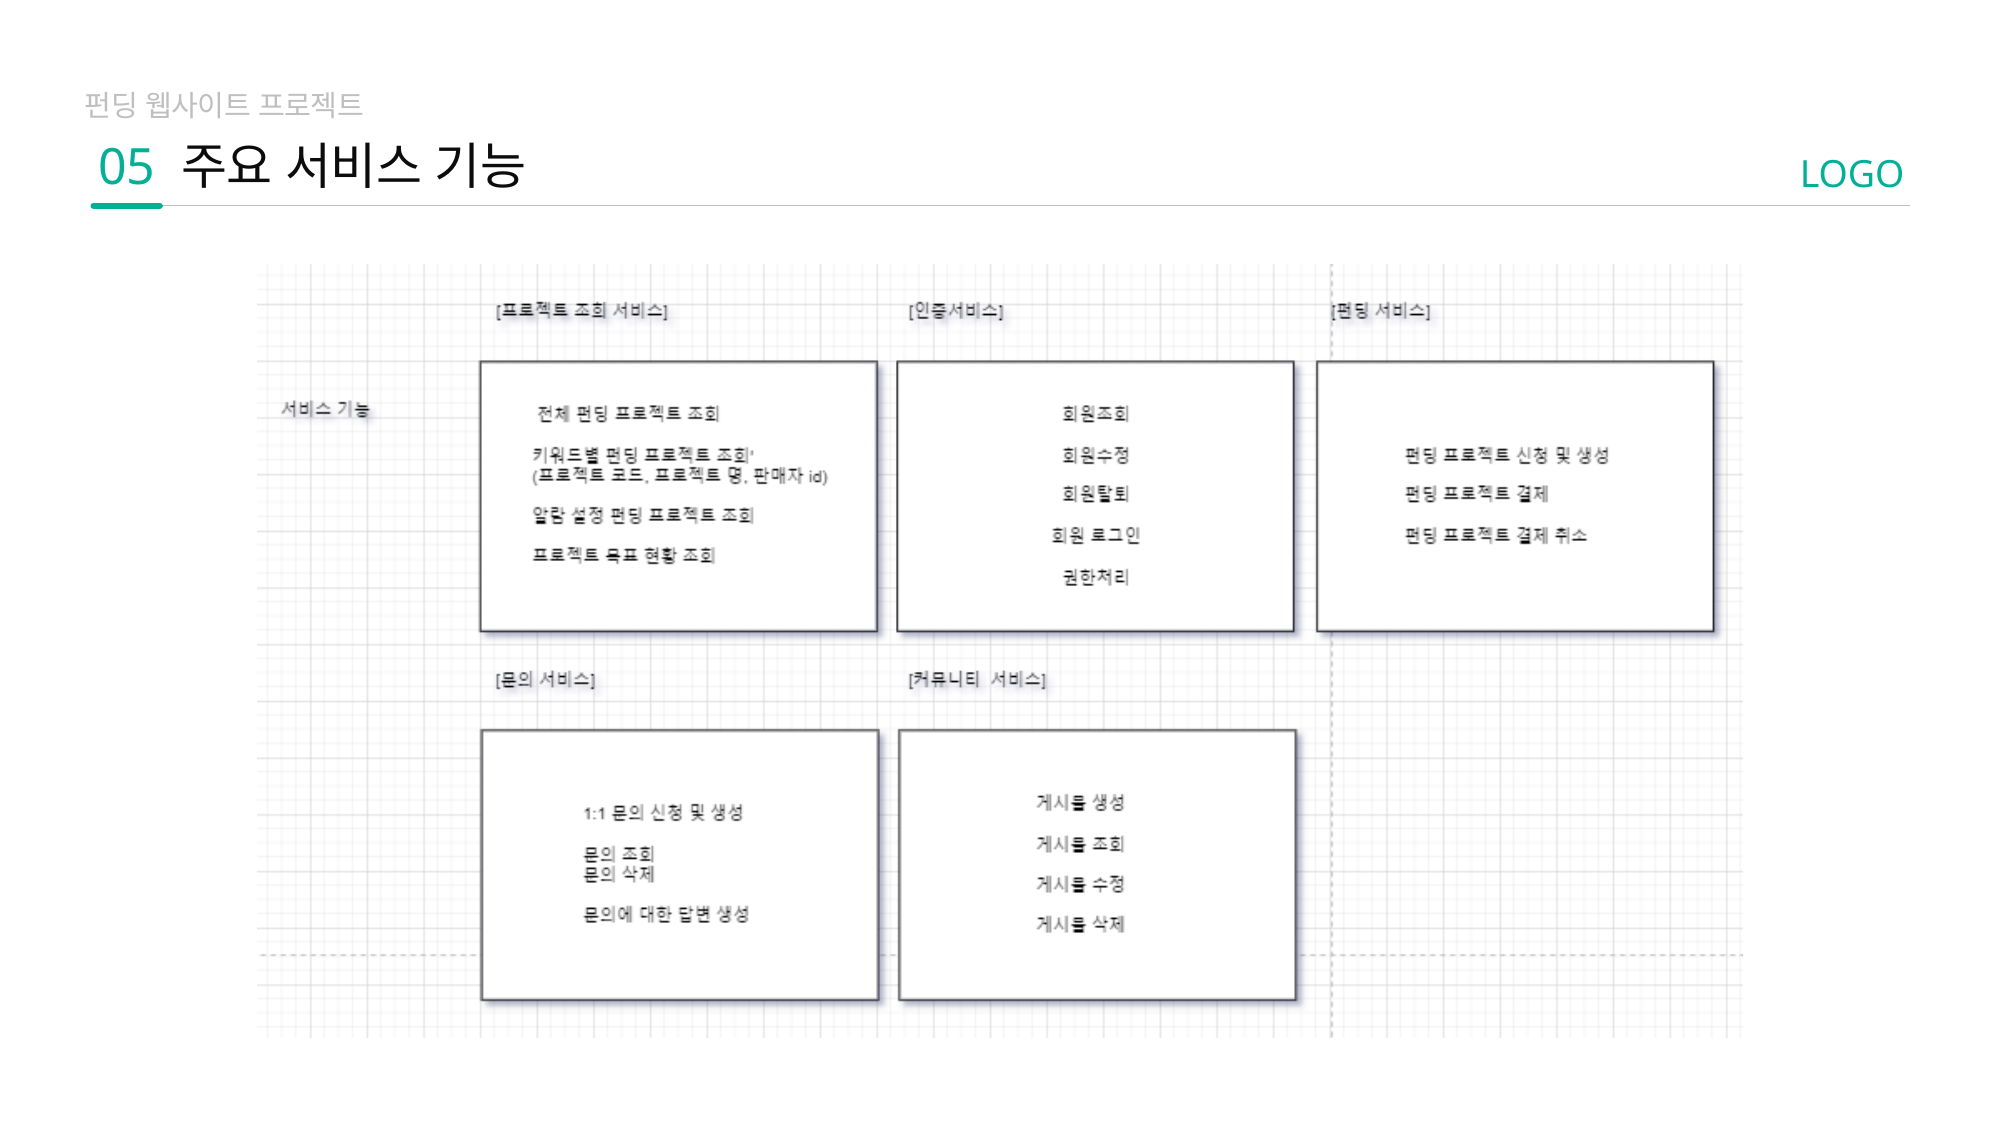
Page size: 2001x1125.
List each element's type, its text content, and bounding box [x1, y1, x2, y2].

picture [257, 264, 1743, 1038]
text_box 주요 서비스 기능 [181, 134, 527, 195]
text_box 05 [98, 134, 156, 195]
text_box 펀딩 웹사이트 프로젝트 [84, 87, 365, 123]
text_box LOGO [1799, 150, 1905, 196]
